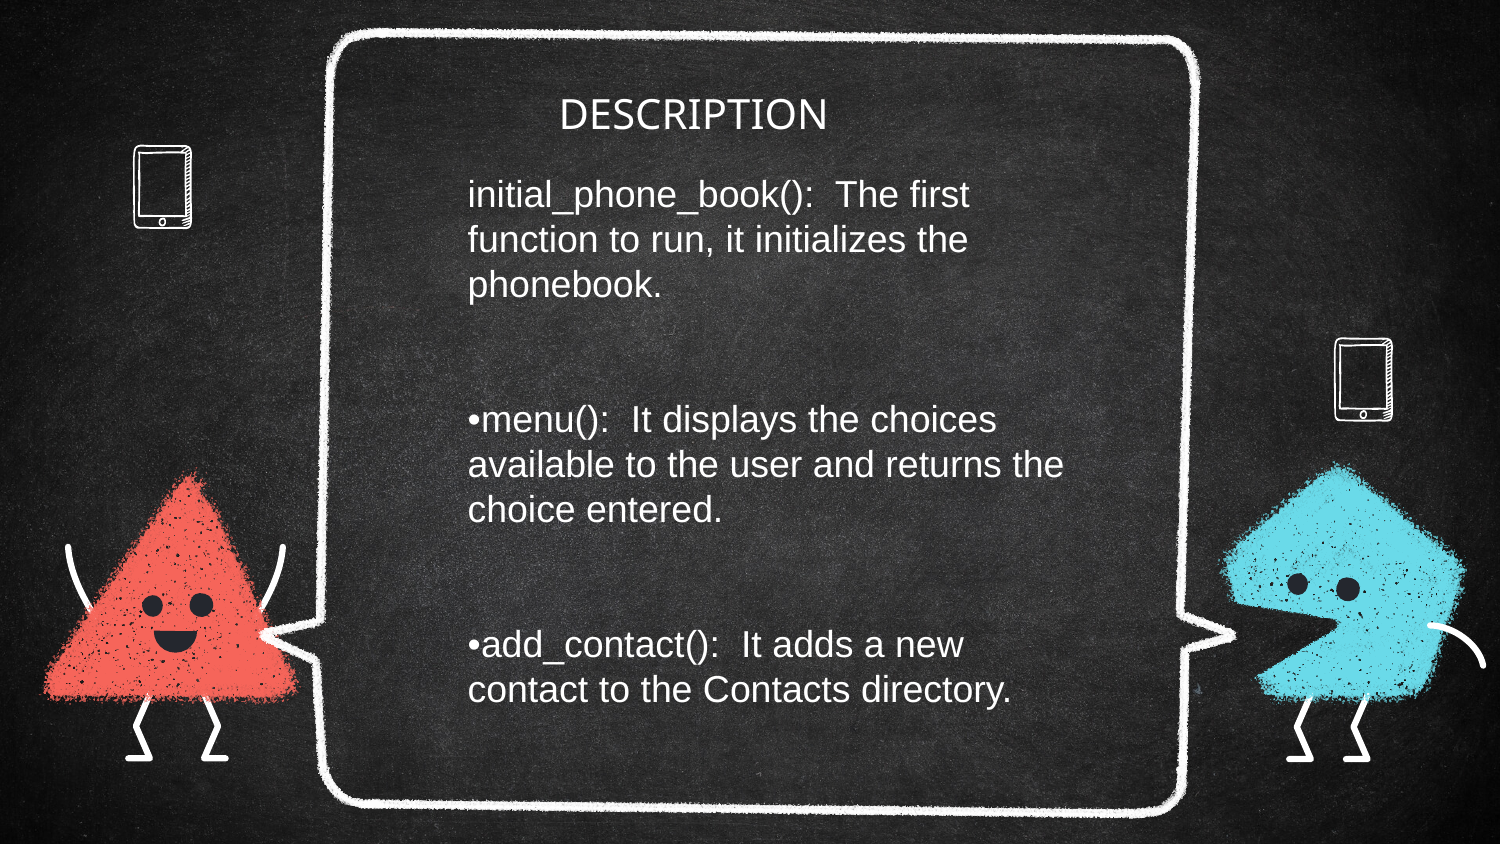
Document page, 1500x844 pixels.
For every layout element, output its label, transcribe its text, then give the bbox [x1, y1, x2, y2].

text_box initial_phone_book(): The first function to run, it initializes the phonebook. •menu(): It displays the choices available to the user and returns the choice entered. •add_contact(): It adds a new contact to the Contacts directory. [452, 162, 1103, 718]
picture [0, 0, 1500, 844]
subtitle DESCRIPTION [326, 80, 1062, 131]
text_box [1333, 337, 1393, 422]
text_box [132, 144, 193, 230]
